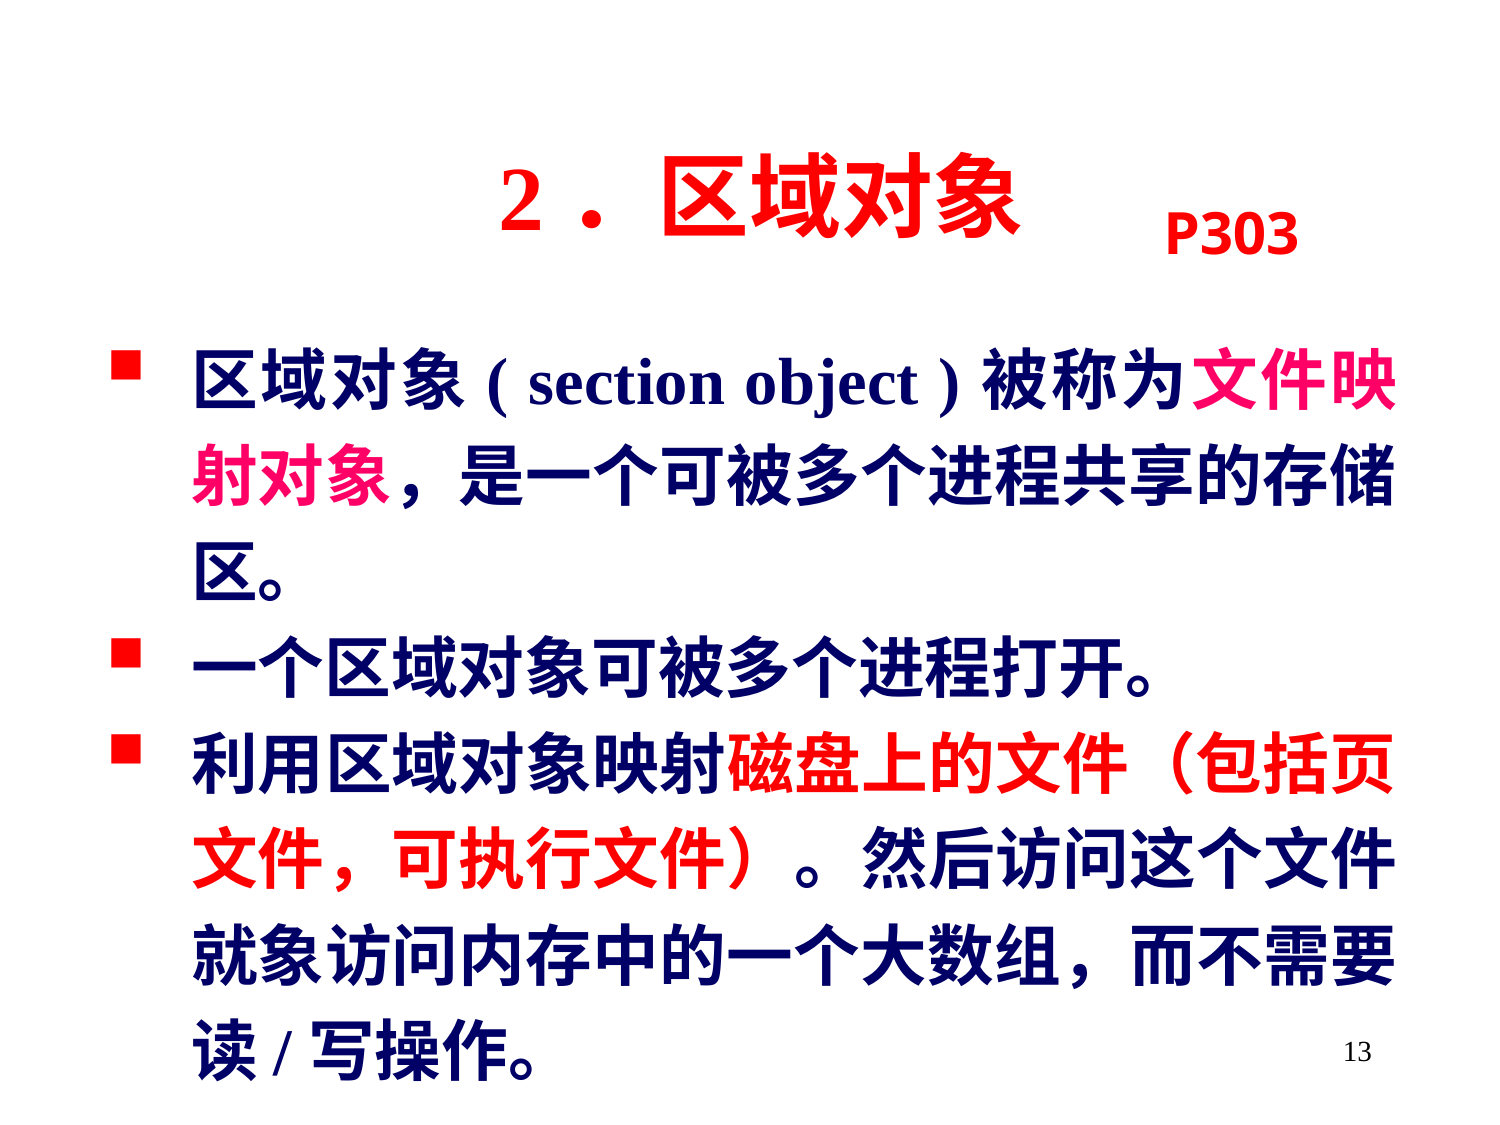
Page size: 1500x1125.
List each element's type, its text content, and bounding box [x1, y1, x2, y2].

title 2．区域对象 [112, 99, 1388, 288]
slide_number 13 [1074, 1024, 1388, 1101]
text_box P303 [1163, 196, 1329, 291]
list 区域对象( section object )被称为文件映射对象，是一个可被多个进程共享的存储区。 一个区域对象可被多个进程打开。 利用区域对象映射磁盘上的文件（包括页文件，可执行文件）。然后访问这个文件就象访问内存中的一个大数组，而不需要读/写操作。 [88, 314, 1413, 1003]
